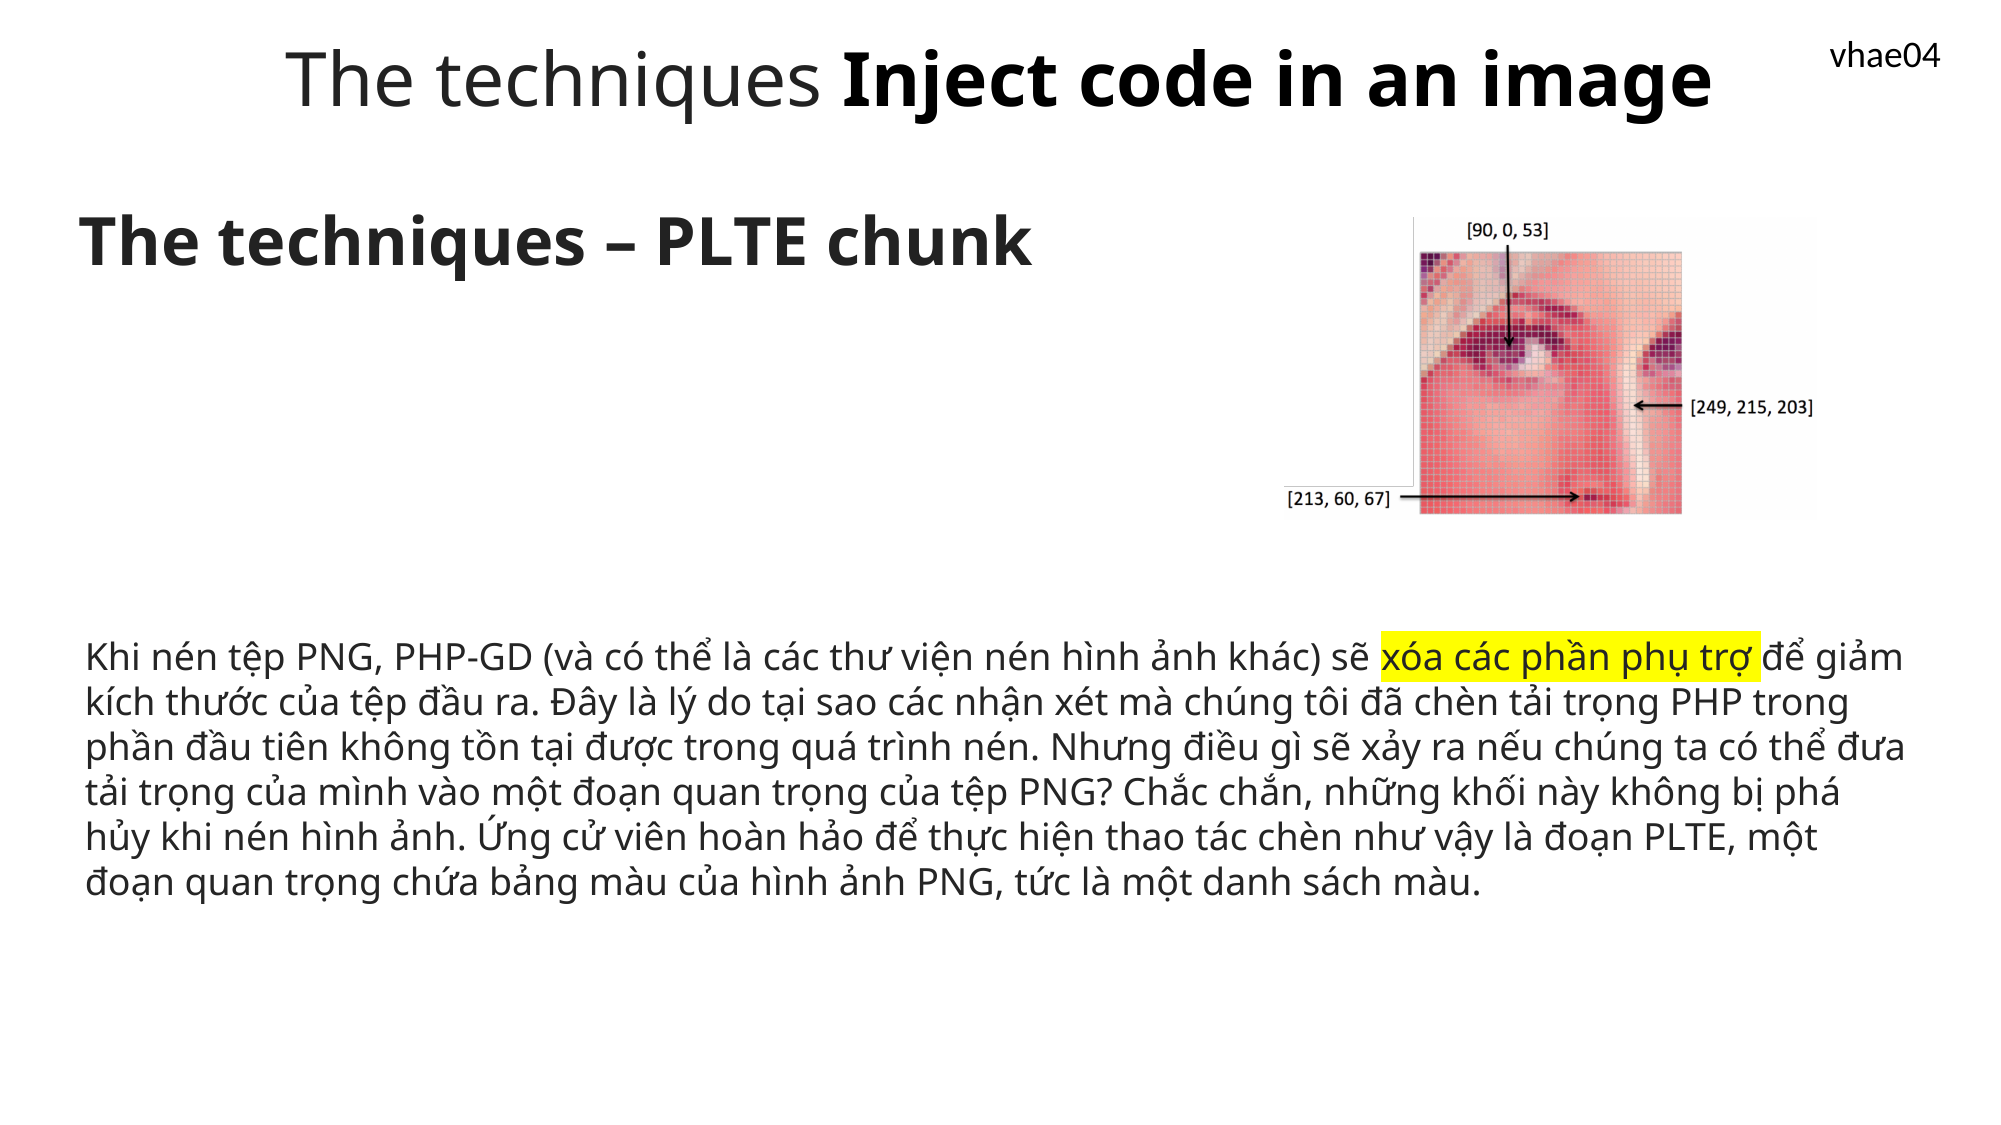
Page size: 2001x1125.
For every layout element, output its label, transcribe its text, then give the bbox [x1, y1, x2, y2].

title The techniques Inject code in an image [249, 21, 1750, 130]
picture [1284, 217, 1817, 520]
text_box Khi nén tệp PNG, PHP-GD (và có thể là các thư viện nén hình ảnh khác) sẽ xóa các phần phụ trợ để giảm kích thước của tệp đầu ra. Đây là lý do tại sao các nhận xét mà chúng tôi đã chèn tải trọng PHP trong phần đầu tiên không tồn tại được trong quá trình nén. Nhưng điều gì sẽ xảy ra nếu chúng ta có thể đưa tải trọng của mình vào một đoạn quan trọng của tệp PNG? Chắc chắn, những khối này không bị phá hủy khi nén hình ảnh. Ứng cử viên hoàn hảo để thực hiện thao tác chèn như vậy là đoạn PLTE, một đoạn quan trọng chứa bảng màu của hình ảnh PNG, tức là một danh sách màu. [70, 625, 1930, 1046]
text_box The techniques – PLTE chunk [64, 191, 1599, 286]
